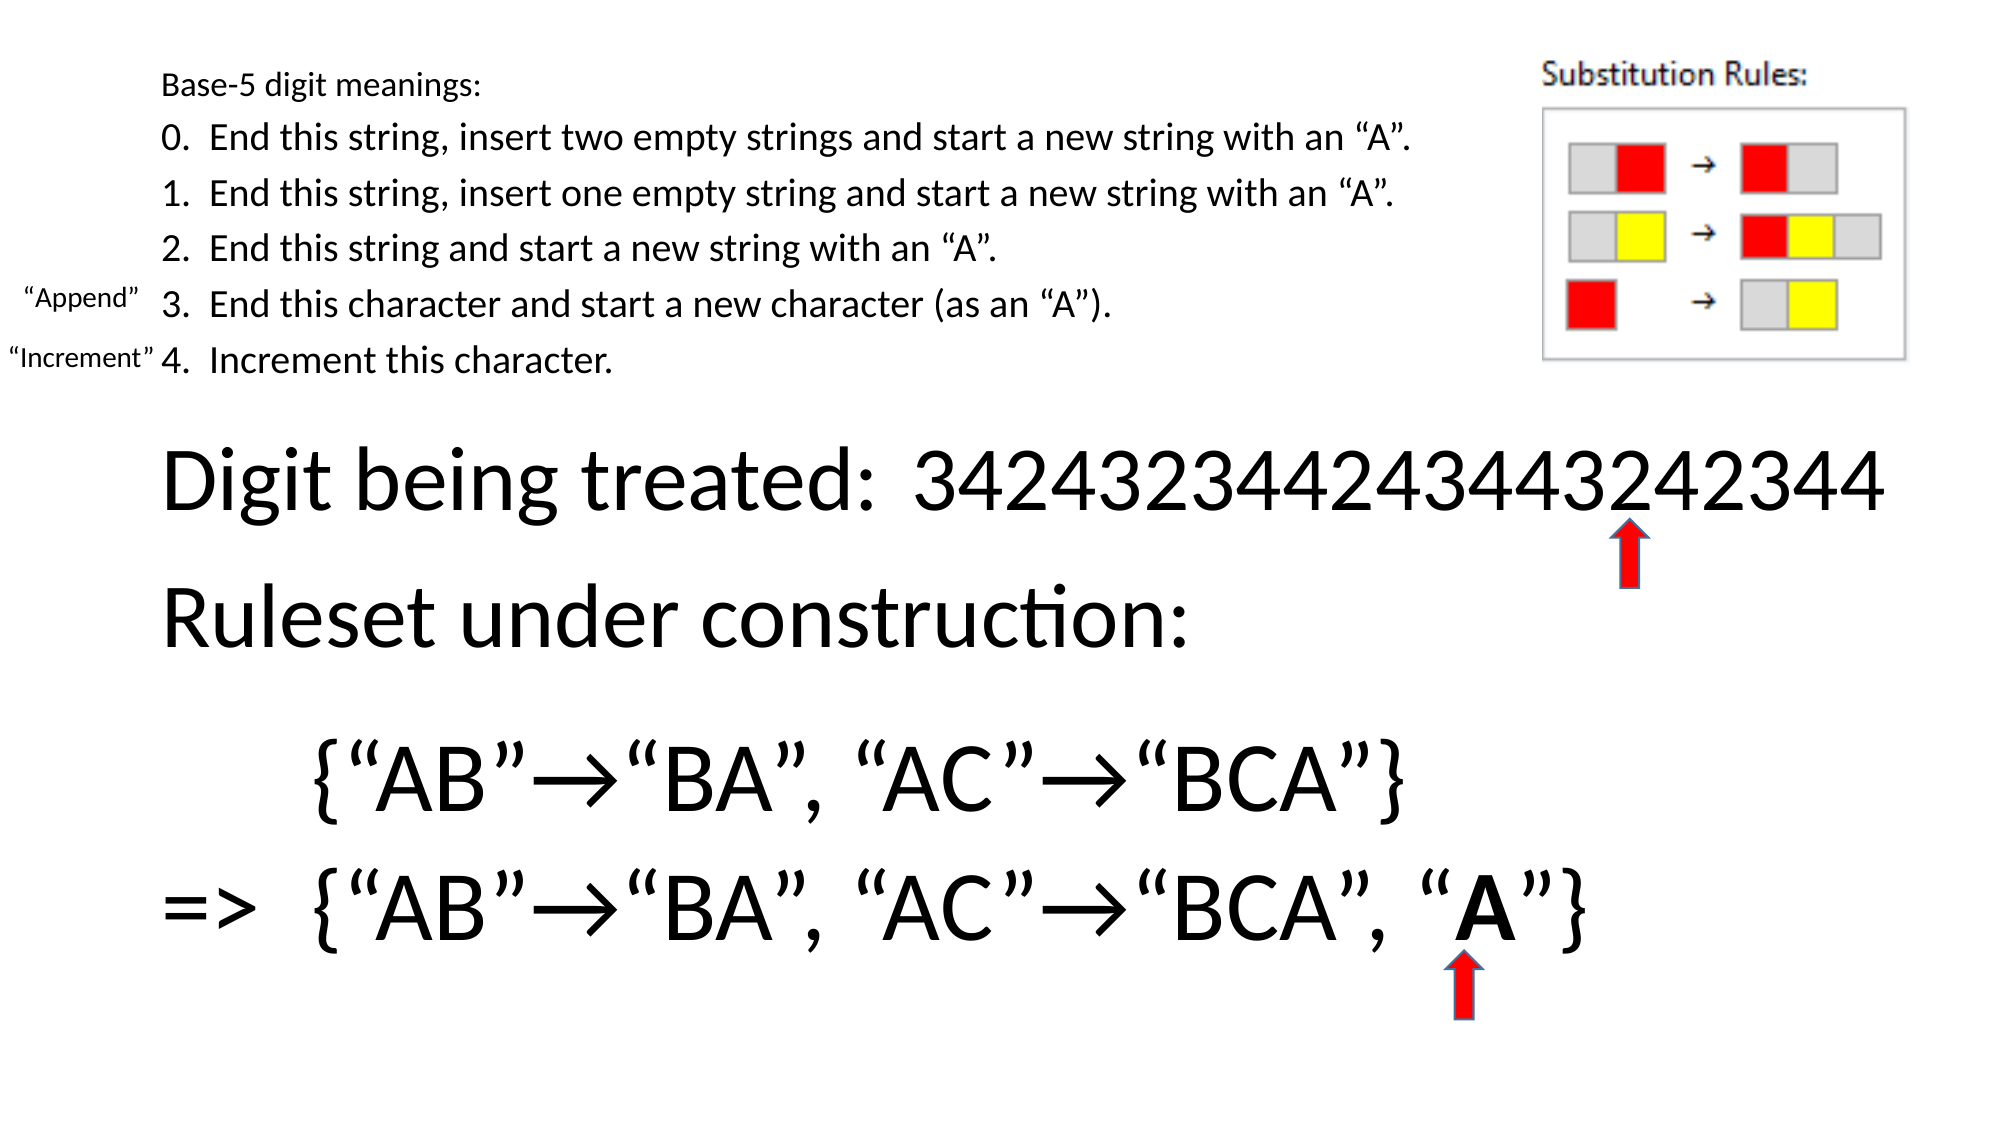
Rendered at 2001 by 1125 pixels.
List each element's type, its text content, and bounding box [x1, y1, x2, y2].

text_box [1608, 517, 1652, 589]
picture [1542, 59, 1910, 367]
text_box “Append” “Increment” [0, 270, 174, 381]
text_box [1442, 948, 1486, 1021]
text_box Digit being treated: 342432344243443242344 Ruleset under construction: {“AB”→“BA”, “AC”→“BCA”} => {“AB”→“BA”, “AC”→“BCA”, “A”} [145, 424, 1979, 1013]
list Base-5 digit meanings: 0. End this string, insert two empty strings and start a new string with an “A”. 1. End this string, insert one empty string and start a new string with an “A”. 2. End this string and start a new string with an “A”. 3. End this character and start a new character (as an “A”). 4. Increment this character. [146, 58, 1501, 392]
